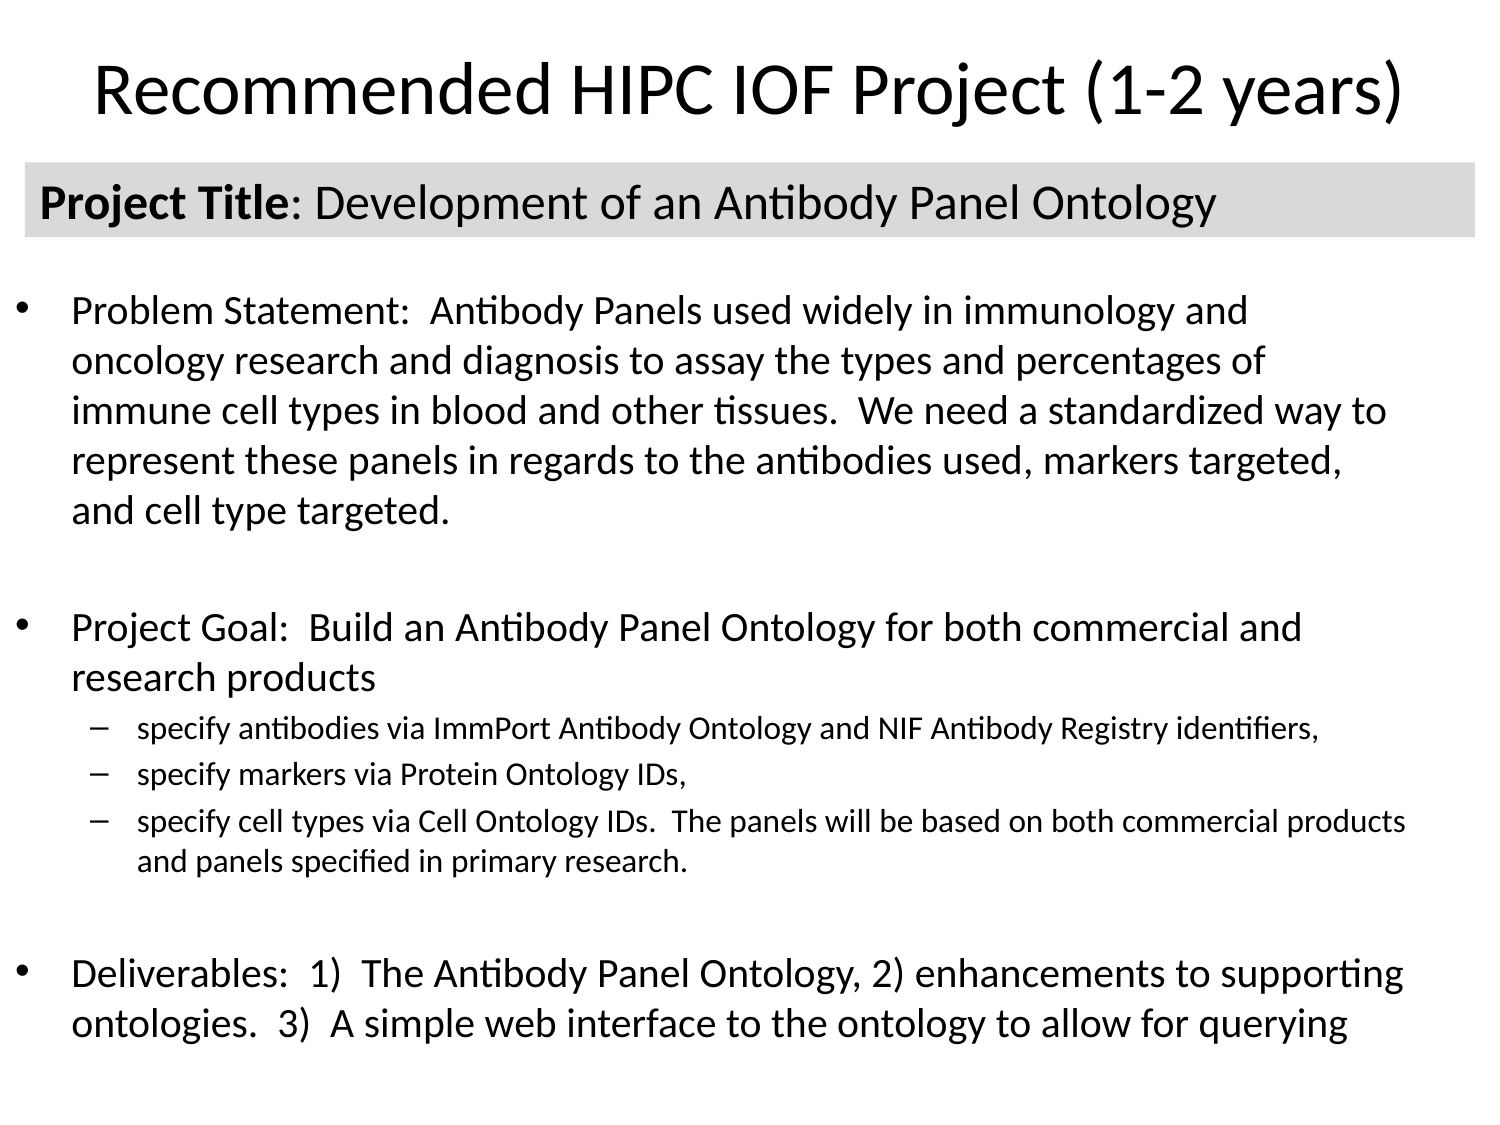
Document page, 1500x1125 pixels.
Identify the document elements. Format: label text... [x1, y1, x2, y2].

title Recommended HIPC IOF Project (1-2 years) [75, 32, 1425, 138]
list Problem Statement: Antibody Panels used widely in immunology and oncology research and diagnosis to assay the types and percentages of immune cell types in blood and other tissues. We need a standardized way to represent these panels in regards to the antibodies used, markers targeted, and cell type targeted. Project Goal: Build an Antibody Panel Ontology for both commercial and research products specify antibodies via ImmPort Antibody Ontology and NIF Antibody Registry identifiers, specify markers via Protein Ontology IDs, specify cell types via Cell Ontology IDs. The panels will be based on both commercial products and panels specified in primary research. Deliverables: 1) The Antibody Panel Ontology, 2) enhancements to supporting ontologies. 3) A simple web interface to the ontology to allow for querying [0, 275, 1425, 993]
text_box Project Title: Development of an Antibody Panel Ontology [24, 162, 1475, 238]
